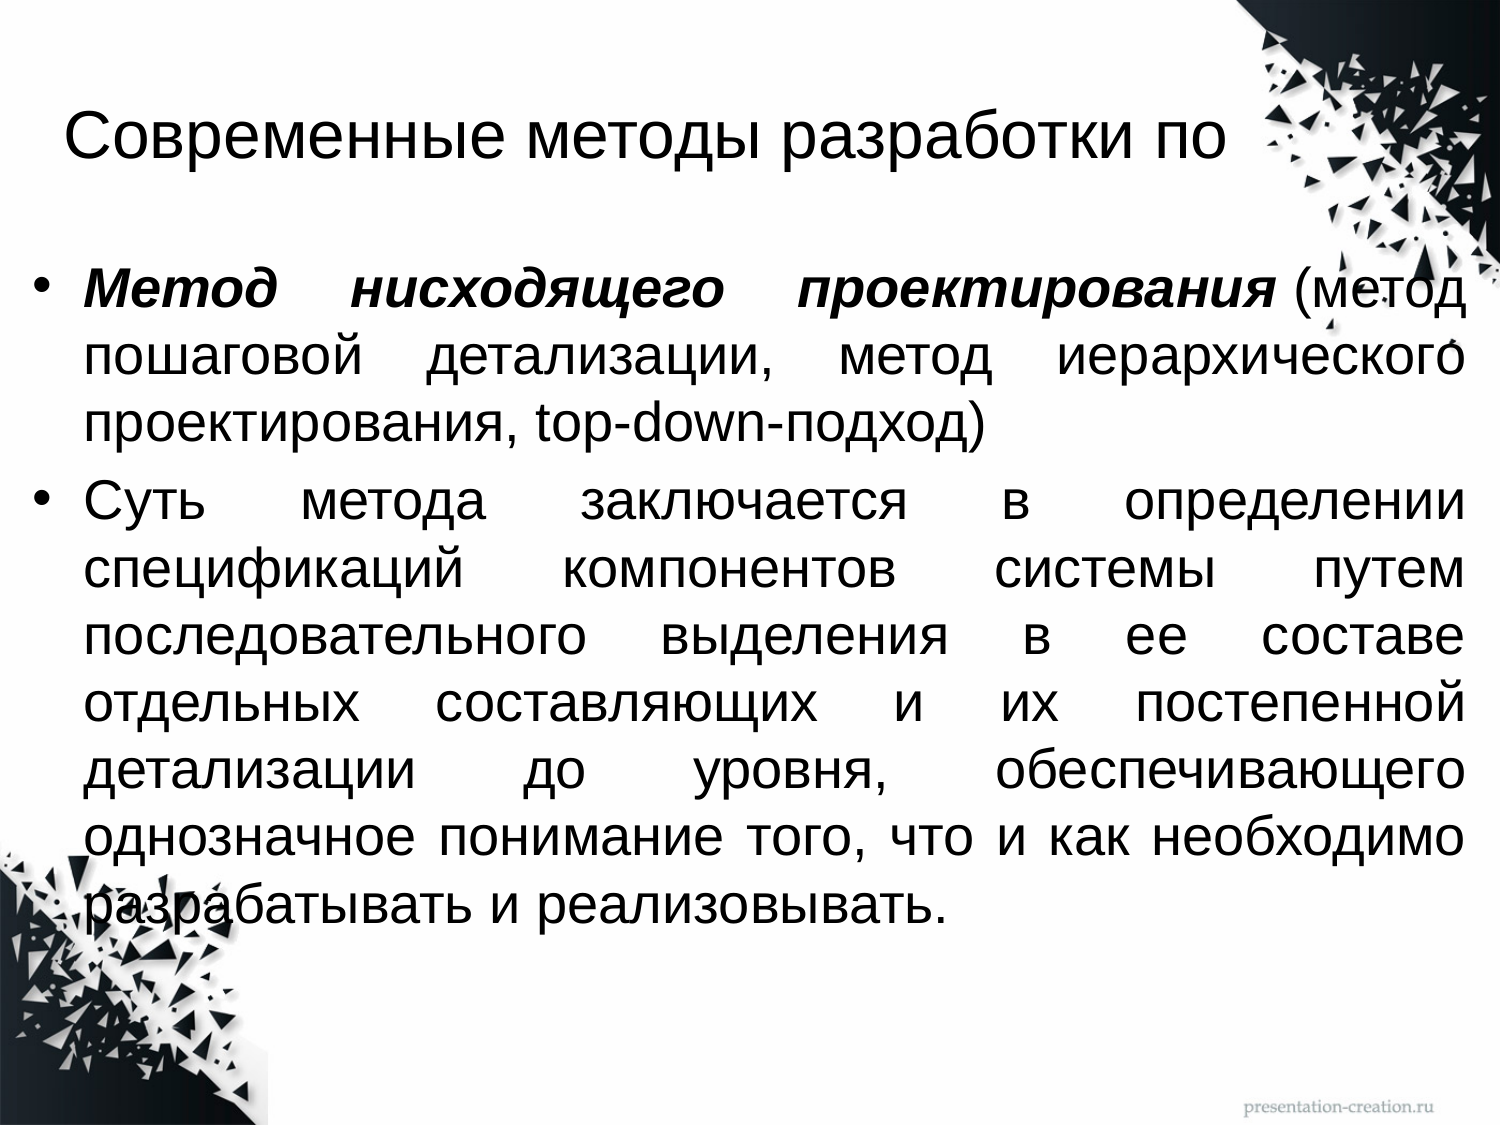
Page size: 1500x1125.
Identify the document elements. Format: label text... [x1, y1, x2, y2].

picture [0, 0, 1500, 1125]
title Современные методы разработки по [29, 45, 1264, 218]
list Метод нисходящего проектирования (метод пошаговой детализации, метод иерархического проектирования, top-down-подход) Суть метода заключается в определении спецификаций компонентов системы путем последовательного выделения в ее составе отдельных составляющих и их постепенной детализации до уровня, обеспечивающего однозначное понимание того, что и как необходимо разрабатывать и реализовывать. [17, 243, 1483, 953]
